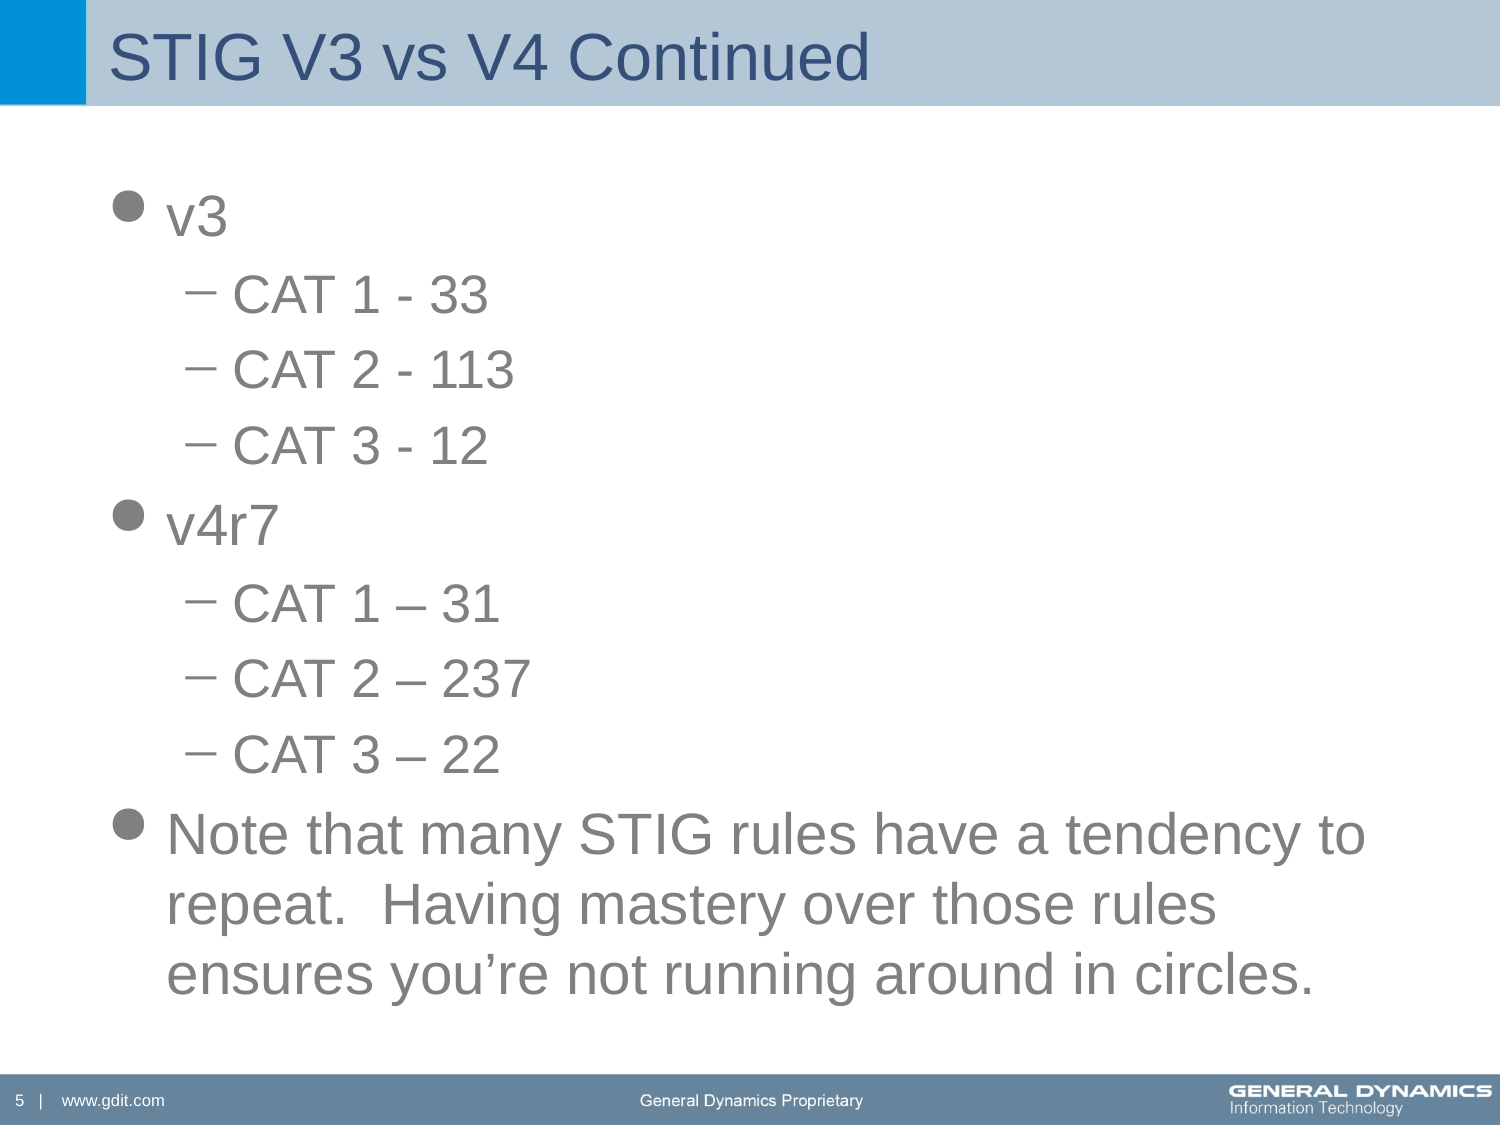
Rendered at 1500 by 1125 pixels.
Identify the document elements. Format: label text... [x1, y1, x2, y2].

picture [0, 0, 1500, 1125]
title STIG V3 vs V4 Continued [93, 3, 1417, 105]
list v3 CAT 1 - 33 CAT 2 - 113 CAT 3 - 12 v4r7 CAT 1 – 31 CAT 2 – 237 CAT 3 – 22 Note that many STIG rules have a tendency to repeat. Having mastery over those rules ensures you’re not running around in circles. [95, 171, 1407, 1075]
